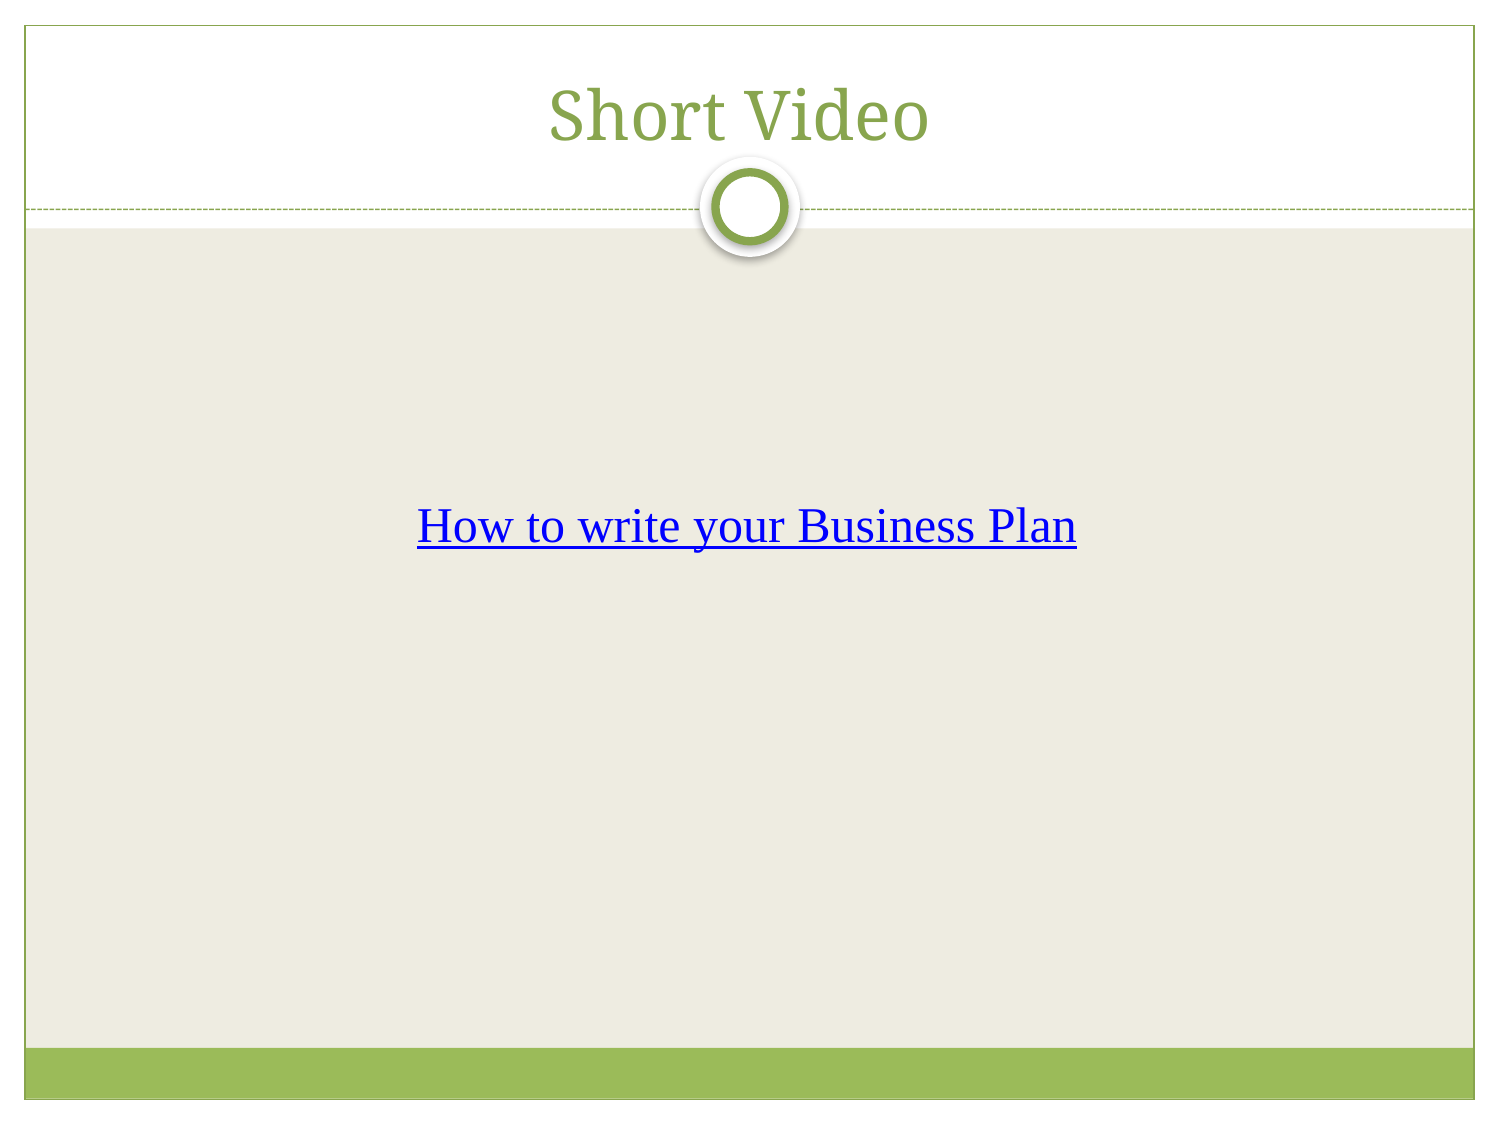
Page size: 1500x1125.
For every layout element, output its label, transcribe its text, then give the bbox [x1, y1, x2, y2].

title Short Video [49, 37, 1450, 162]
list How to write your Business Plan [49, 250, 1445, 1001]
